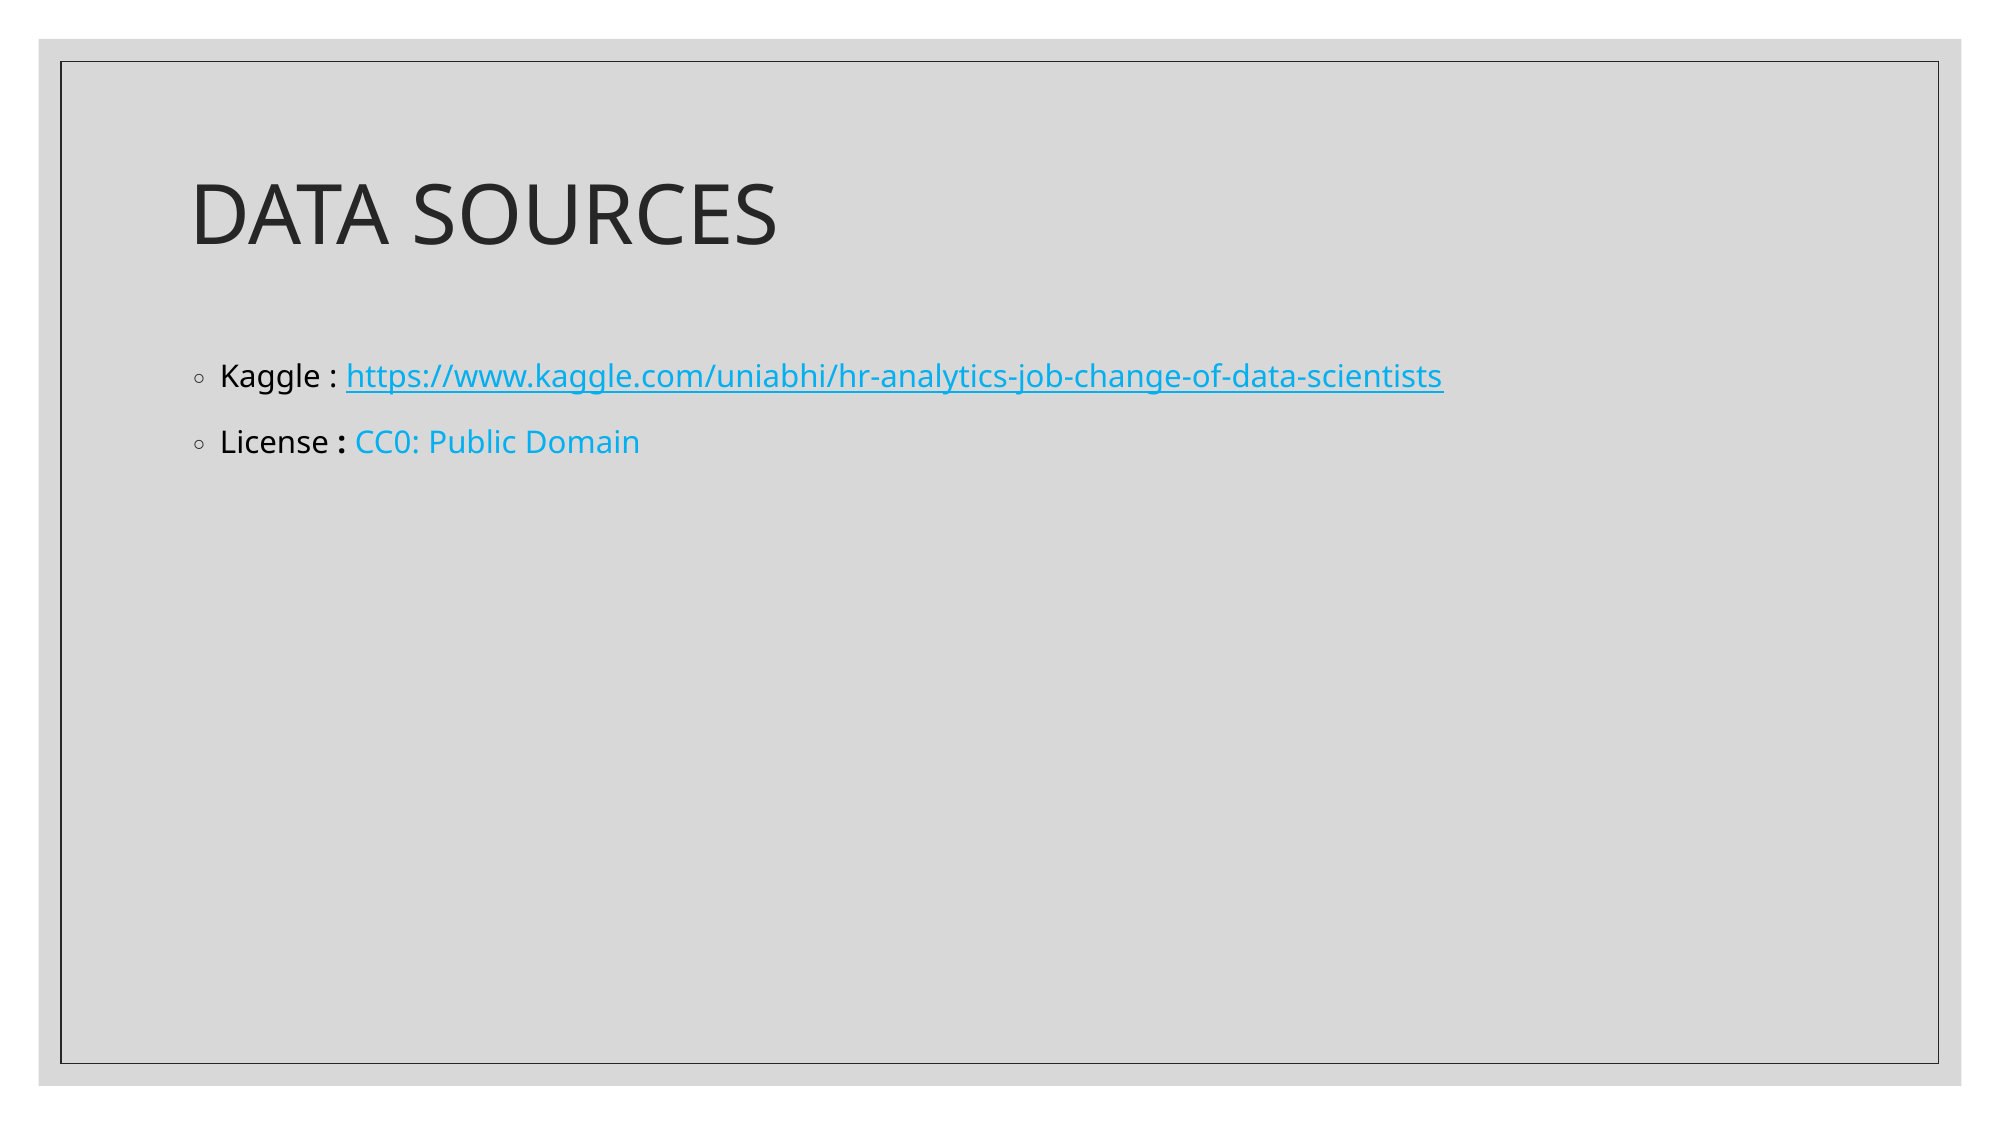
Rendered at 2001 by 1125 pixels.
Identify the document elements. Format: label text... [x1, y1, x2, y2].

list Kaggle : https://www.kaggle.com/uniabhi/hr-analytics-job-change-of-data-scientists License : CC0: Public Domain [174, 345, 1825, 977]
title DATA SOURCES [174, 105, 1825, 331]
